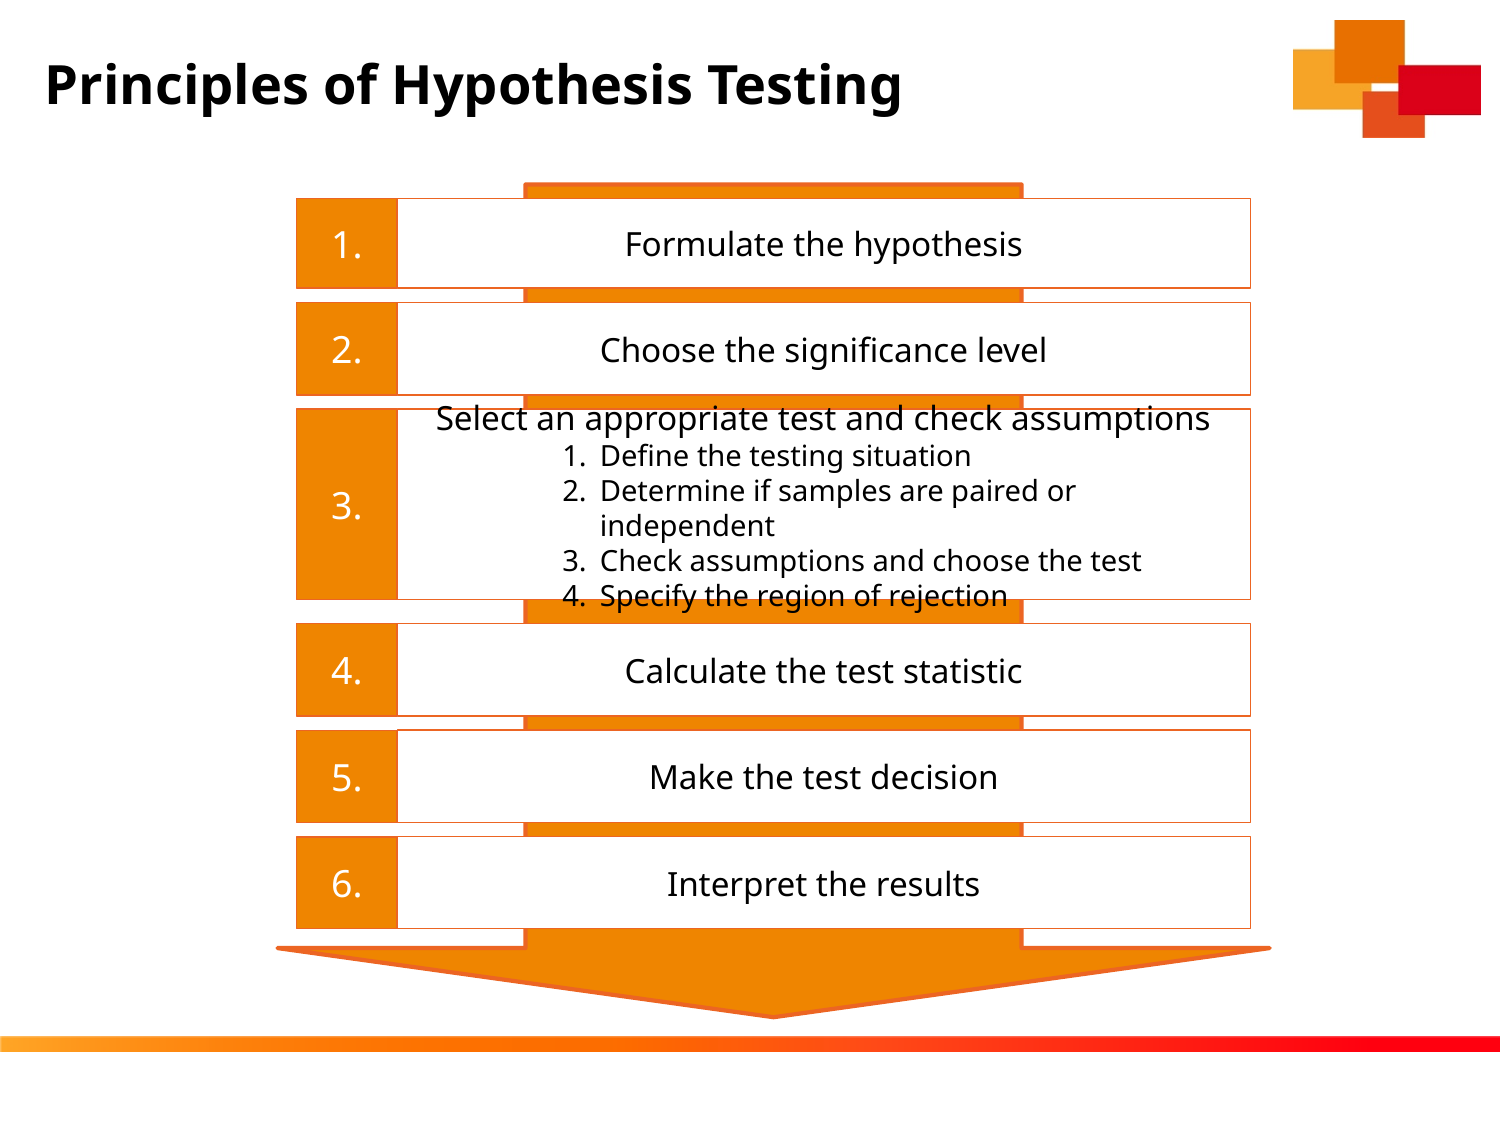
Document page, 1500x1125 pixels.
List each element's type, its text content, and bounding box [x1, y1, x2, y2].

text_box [296, 198, 1251, 929]
picture [0, 1036, 1500, 1052]
title Principles of Hypothesis Testing [29, 20, 1471, 161]
picture [1471, 20, 1481, 138]
text_box [275, 938, 1272, 1020]
text_box [523, 182, 1024, 197]
